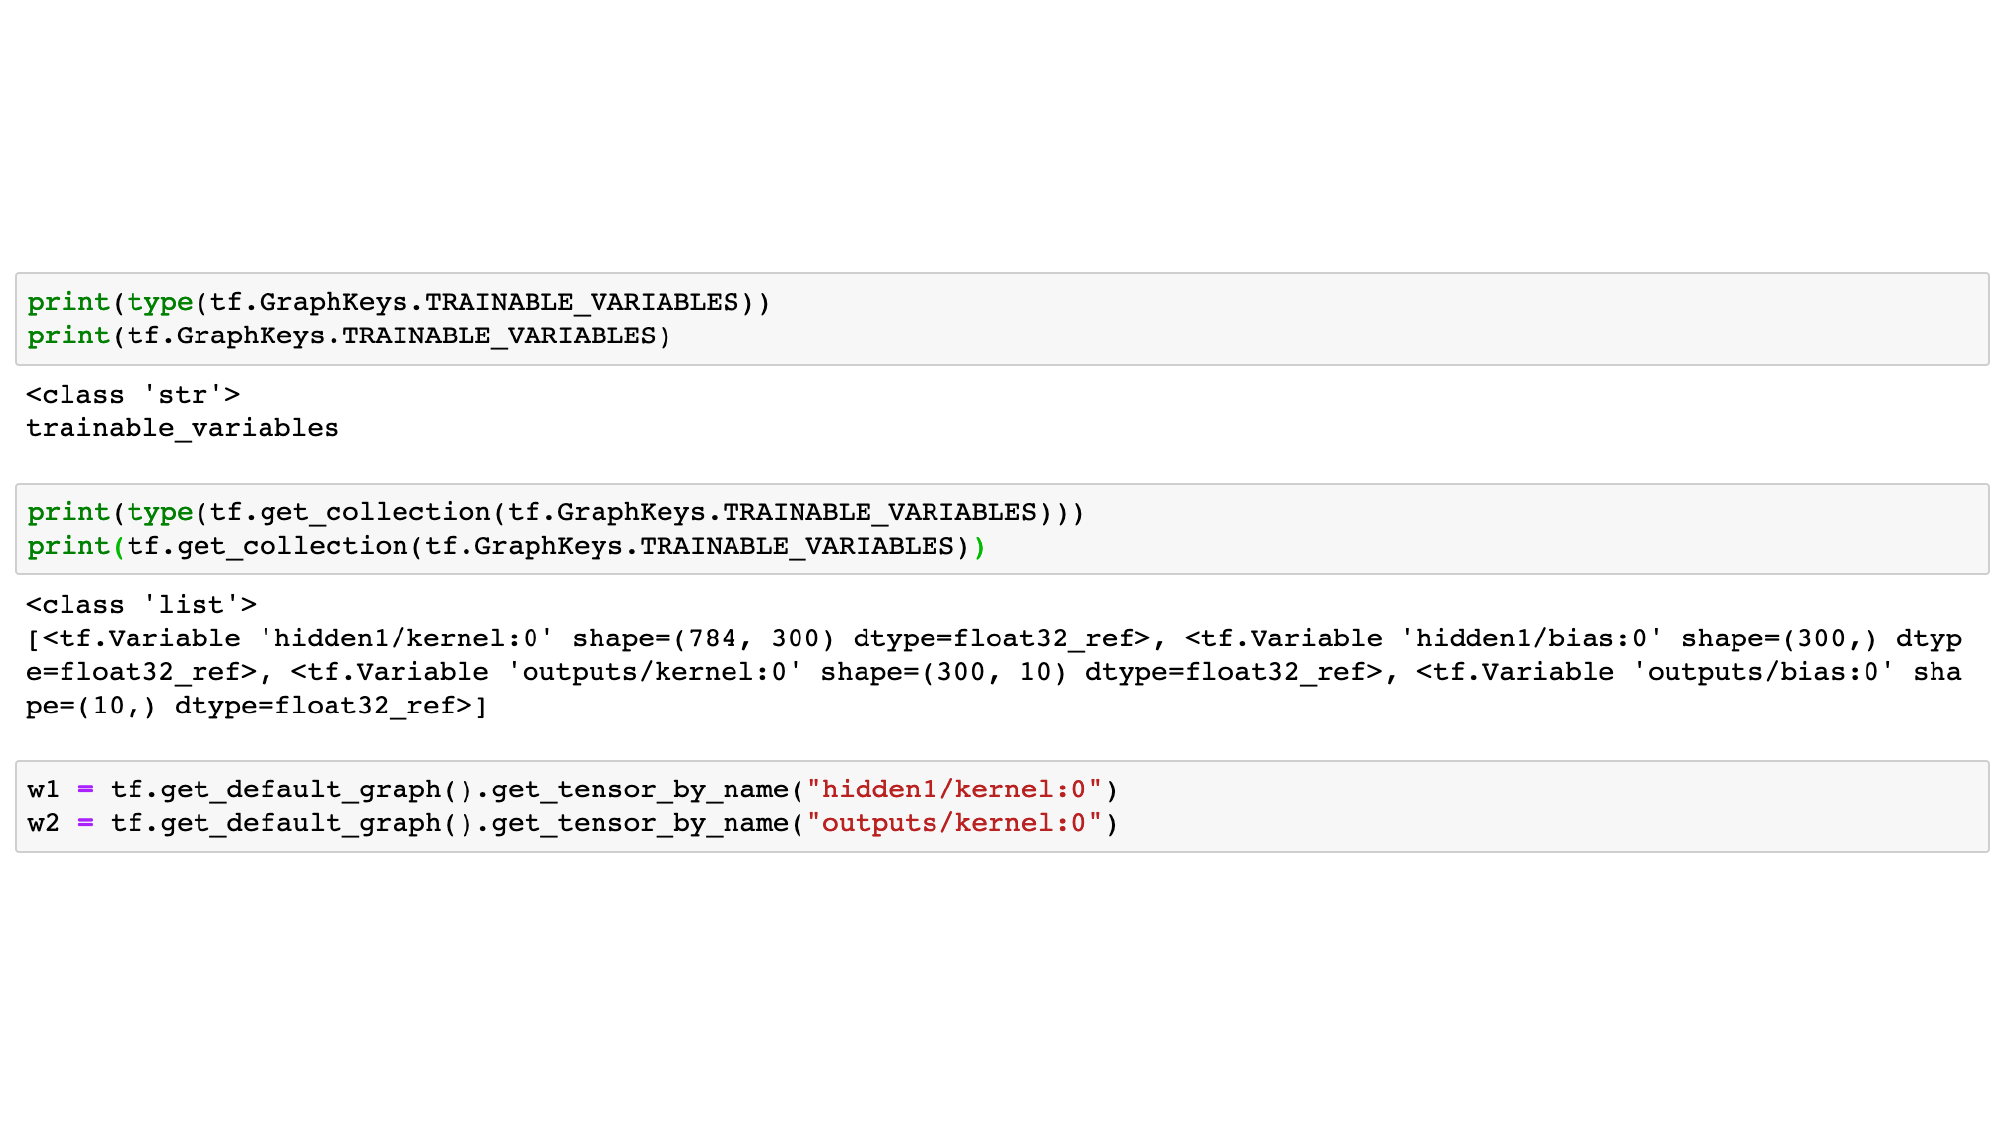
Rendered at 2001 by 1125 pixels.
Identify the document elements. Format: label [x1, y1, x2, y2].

picture [0, 260, 2000, 864]
